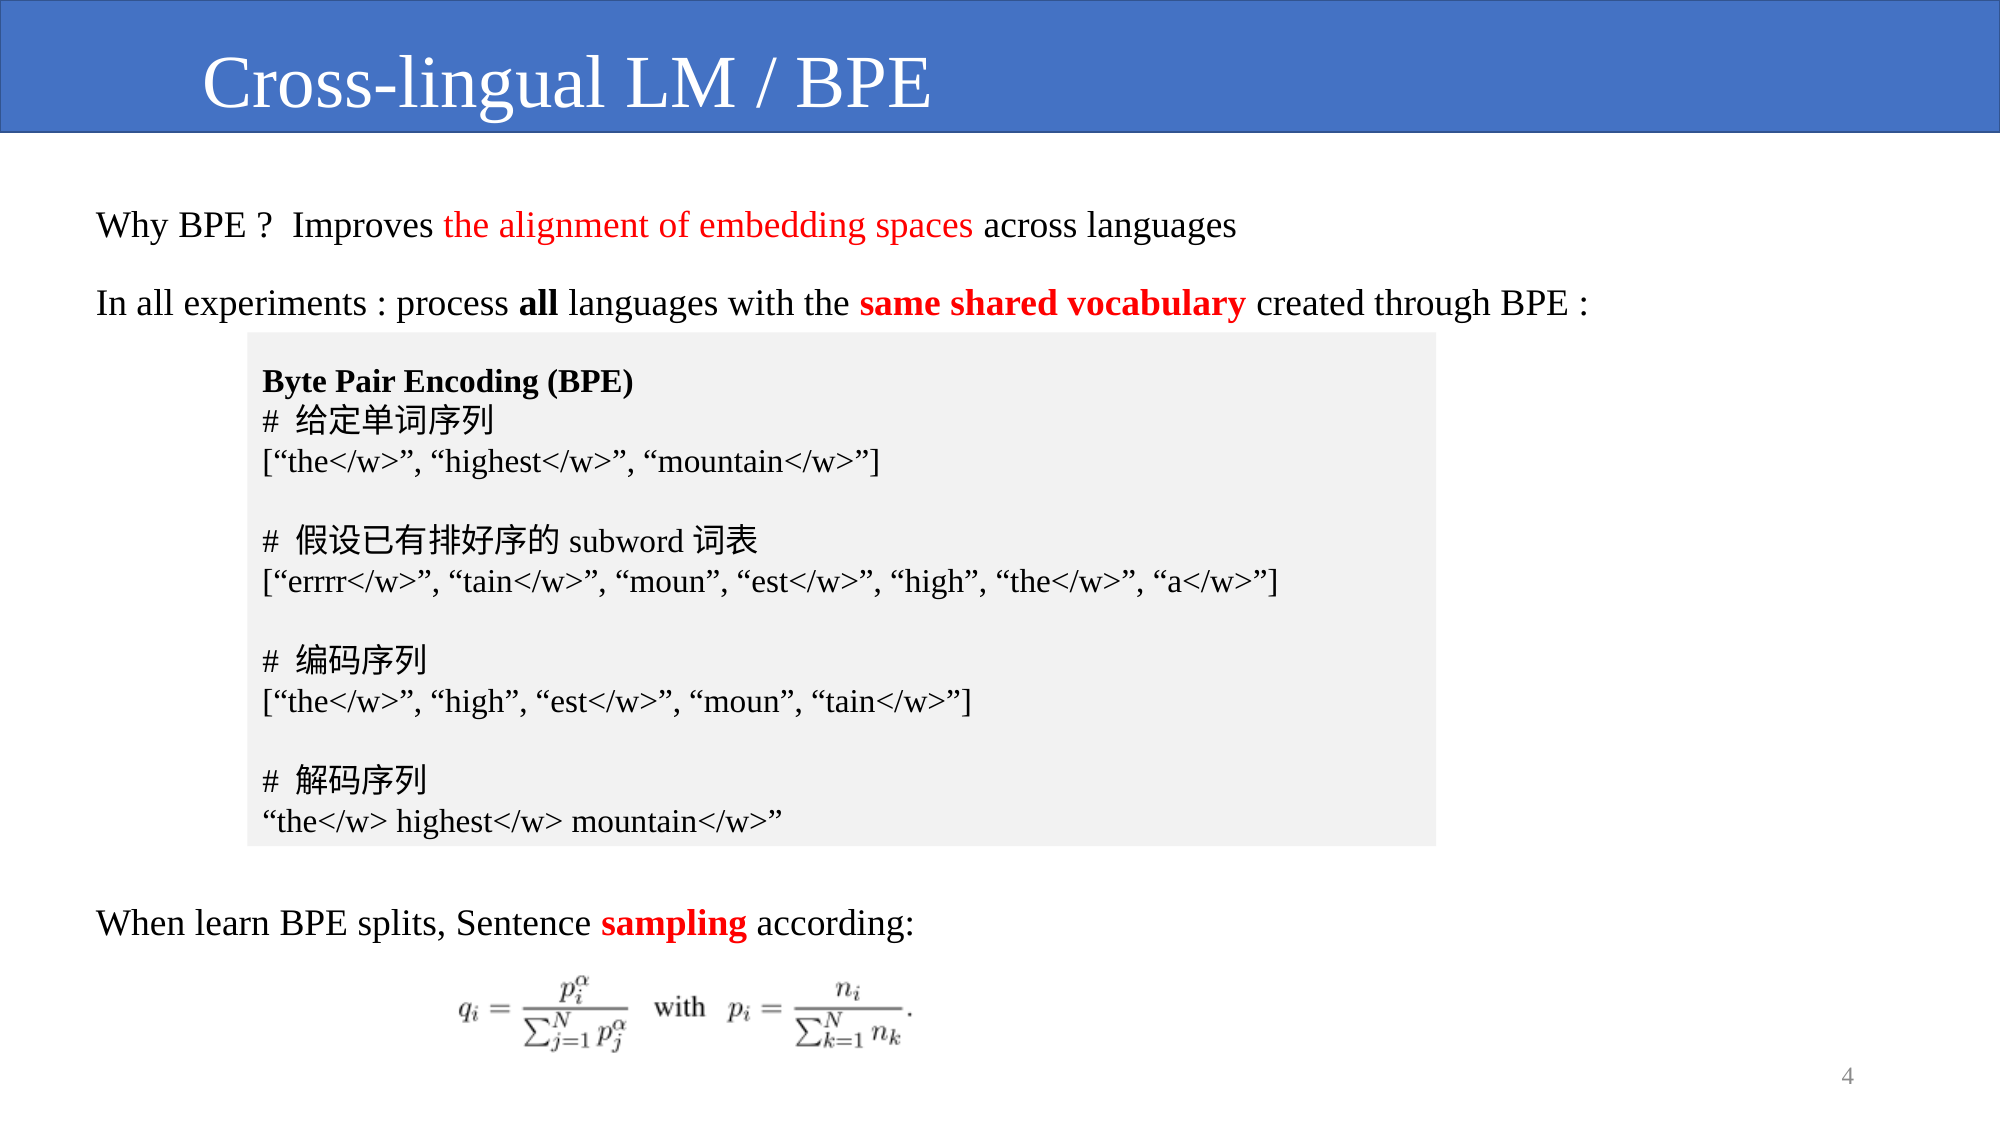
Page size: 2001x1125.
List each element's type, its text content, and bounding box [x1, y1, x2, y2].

text_box Byte Pair Encoding (BPE) # 给定单词序列 [“the</w>”, “highest</w>”, “mountain</w>”] # 假设已有排好序的subword词表 [“errrr</w>”, “tain</w>”, “moun”, “est</w>”, “high”, “the</w>”, “a</w>”] # 编码序列 [“the</w>”, “high”, “est</w>”, “moun”, “tain</w>”] # 解码序列 “the</w> highest</w> mountain</w>” [247, 332, 1437, 847]
text_box [0, 0, 2000, 133]
text_box Why BPE ? Improves the alignment of embedding spaces across languages [81, 192, 1497, 252]
text_box When learn BPE splits, Sentence sampling according: [81, 890, 1160, 951]
text_box Cross-lingual LM / BPE [188, 25, 1604, 131]
slide_number 4 [1604, 1050, 1870, 1100]
picture [410, 960, 963, 1075]
text_box In all experiments : process all languages with the same shared vocabulary created through BPE : [81, 270, 1845, 330]
